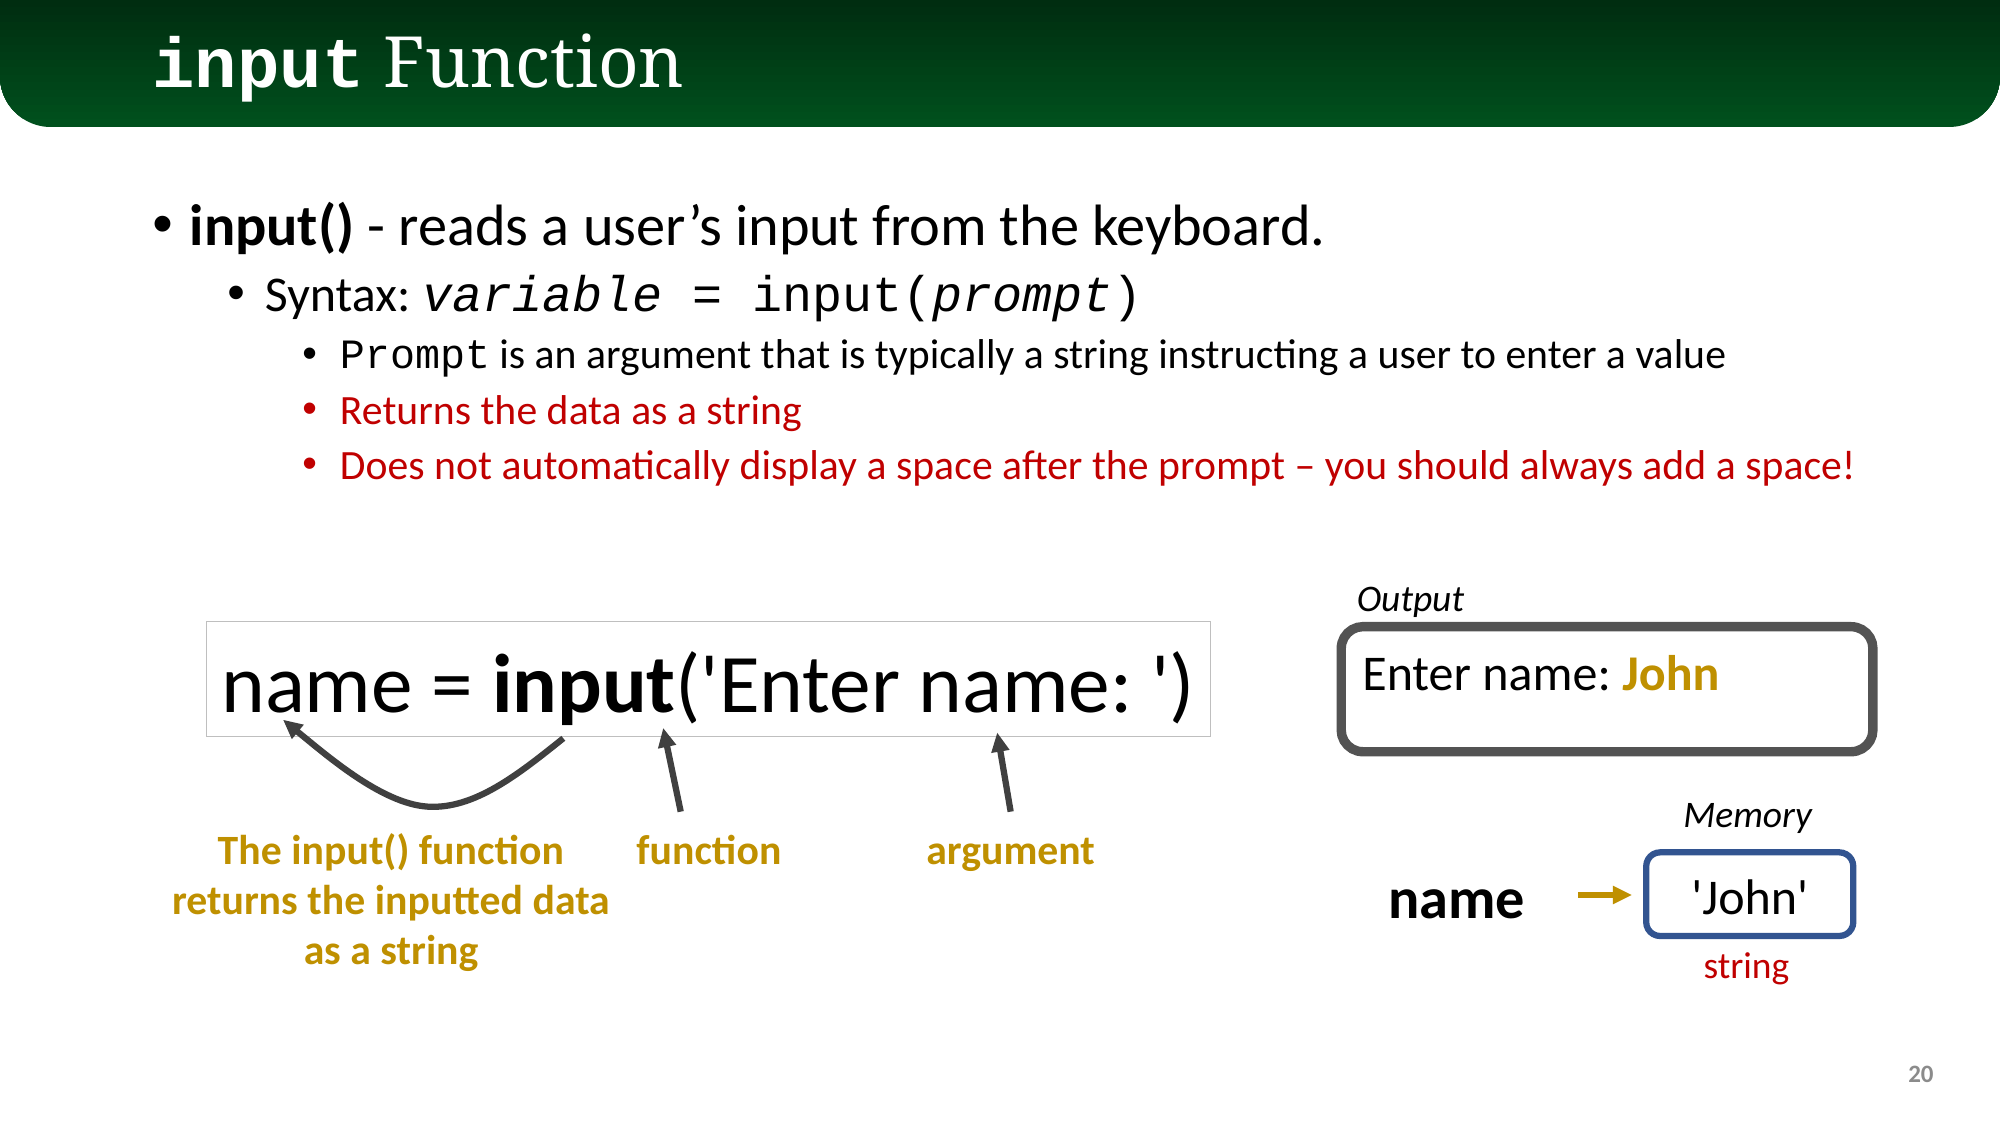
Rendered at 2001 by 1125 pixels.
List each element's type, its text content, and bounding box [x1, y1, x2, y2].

text_box name [1373, 853, 1541, 938]
text_box 'John' [1645, 851, 1855, 938]
text_box name = input('Enter name: ') [206, 621, 1211, 737]
text_box string [1688, 933, 1805, 993]
text_box function [621, 815, 797, 880]
list input() - reads a user’s input from the keyboard. Syntax: variable = input(prompt) Prompt is an argument that is typically a string instructing a user to enter a value Returns the data as a string Does not automatically display a space after the prompt – you should always add a space! [137, 187, 1914, 1016]
title input Function [137, 19, 1863, 111]
text_box [283, 720, 564, 808]
text_box argument [911, 815, 1110, 880]
text_box Memory [1668, 782, 1827, 842]
slide_number 20 [1498, 1042, 1949, 1103]
text_box The input() function returns the inputted data as a string [143, 815, 639, 980]
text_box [1341, 566, 1873, 752]
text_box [663, 728, 1011, 812]
